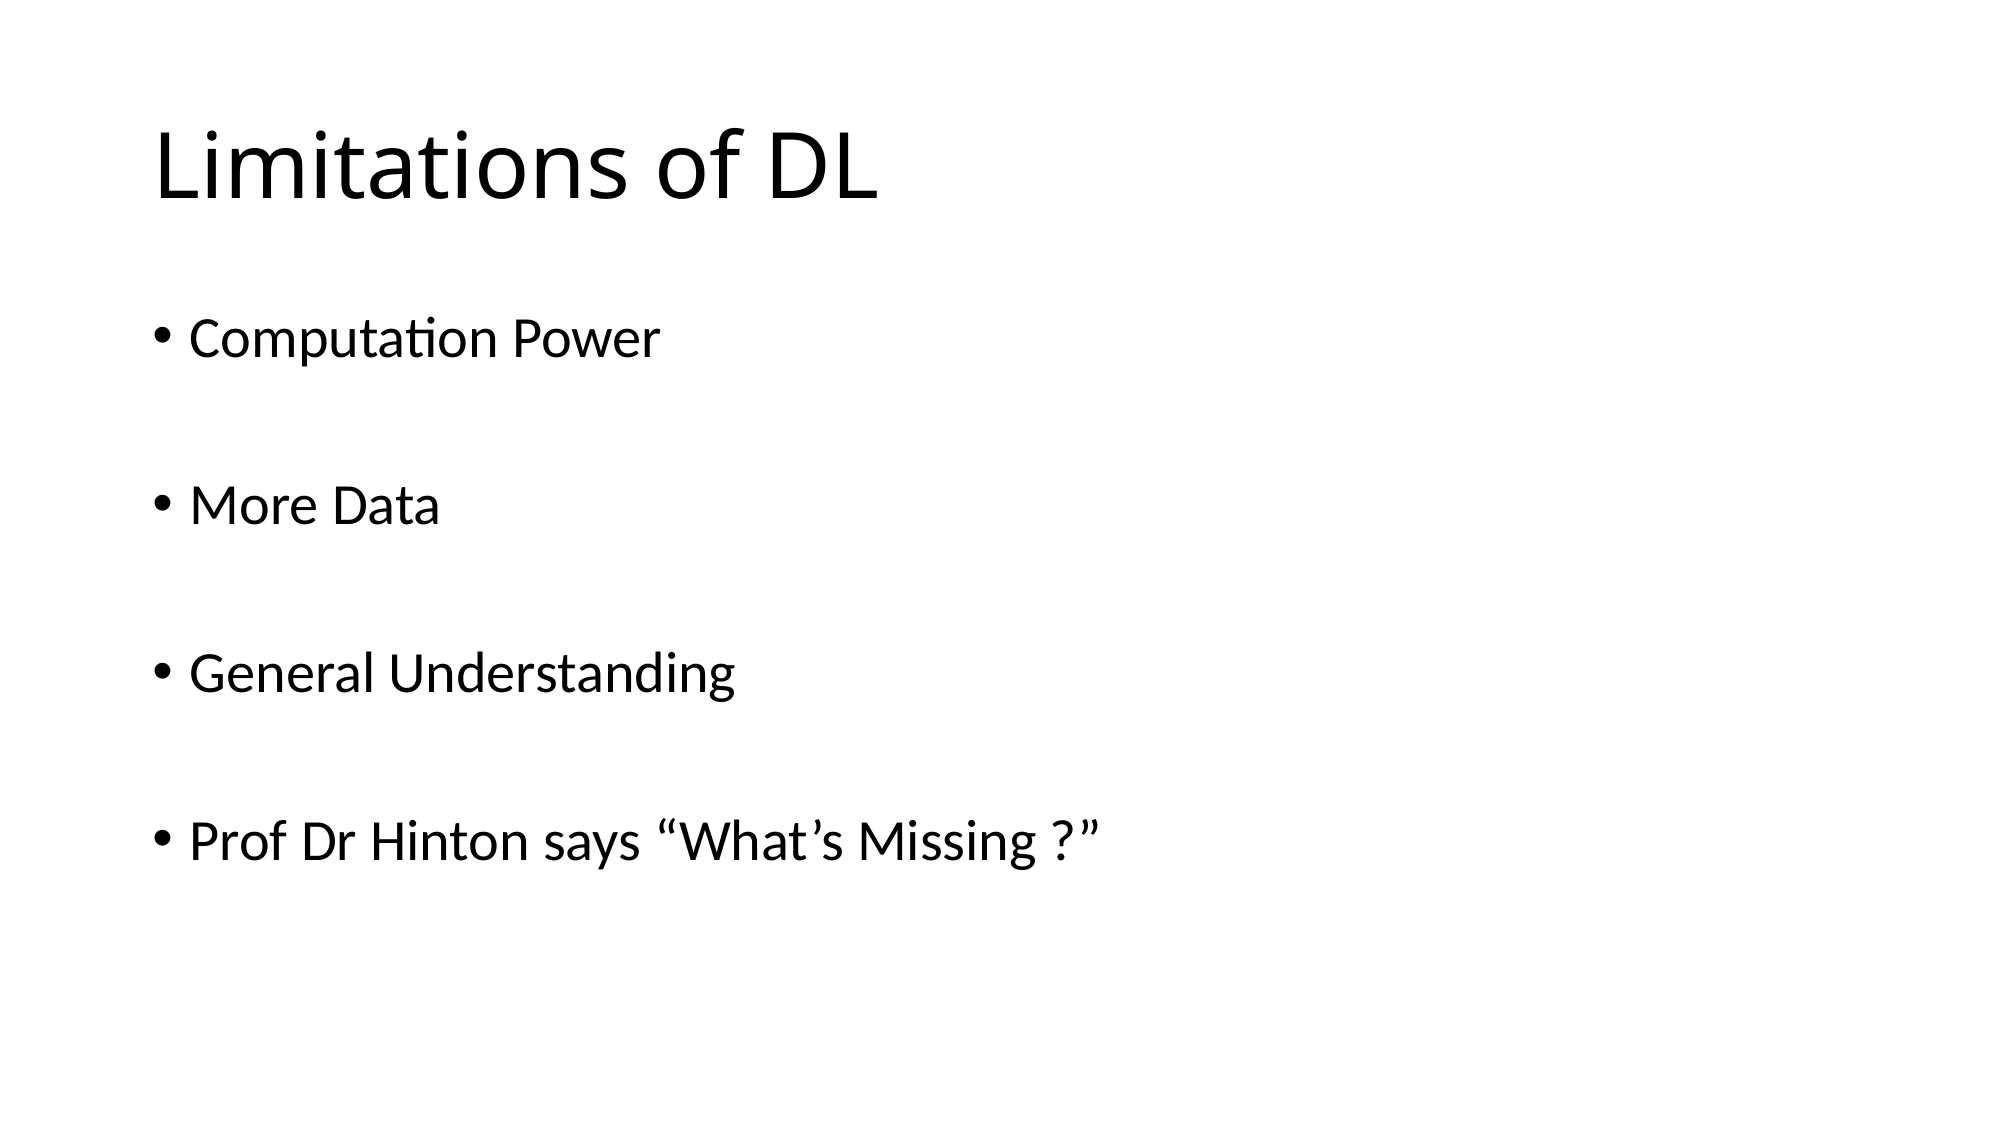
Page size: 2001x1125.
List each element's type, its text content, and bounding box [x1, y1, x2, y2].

list Computation Power More Data General Understanding Prof Dr Hinton says “What’s Missing ?” [137, 299, 1863, 1014]
title Limitations of DL [137, 59, 1863, 278]
